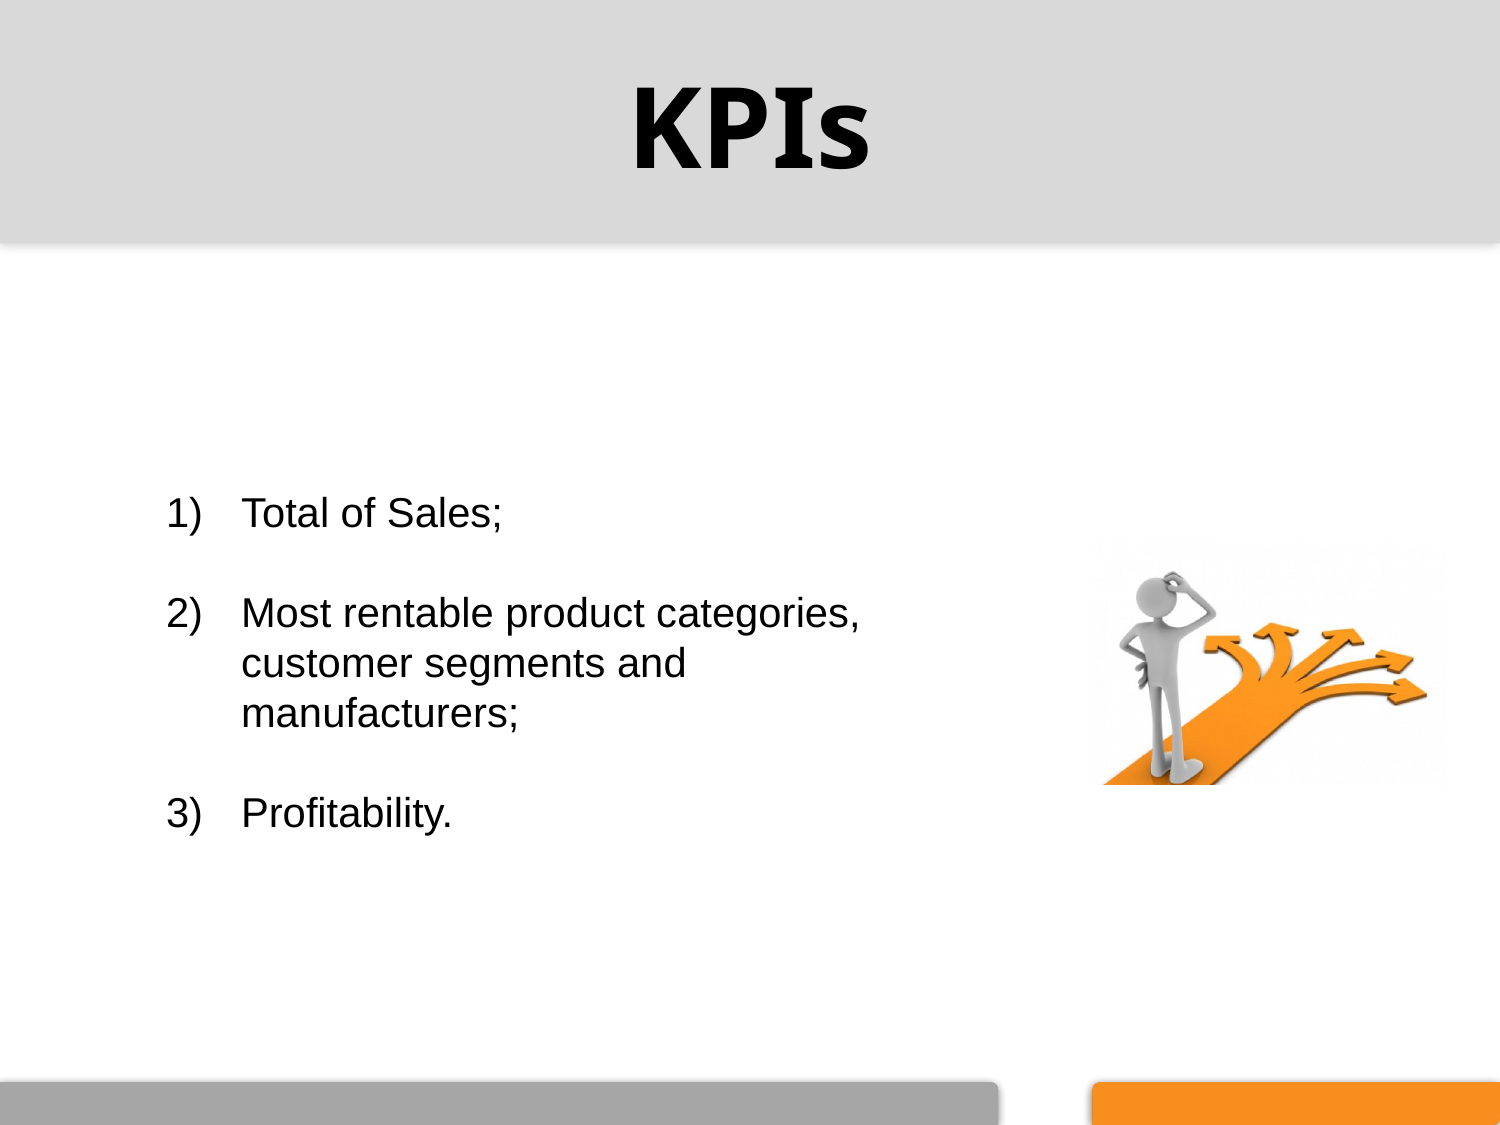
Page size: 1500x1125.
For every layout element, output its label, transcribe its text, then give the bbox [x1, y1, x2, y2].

text_box [1092, 1082, 1500, 1125]
text_box Total of Sales; Most rentable product categories, customer segments and manufacturers; Profitability. [151, 478, 899, 844]
text_box KPIs [47, 48, 1453, 334]
picture [1092, 540, 1447, 785]
text_box [0, 0, 1500, 244]
text_box [0, 1082, 999, 1125]
